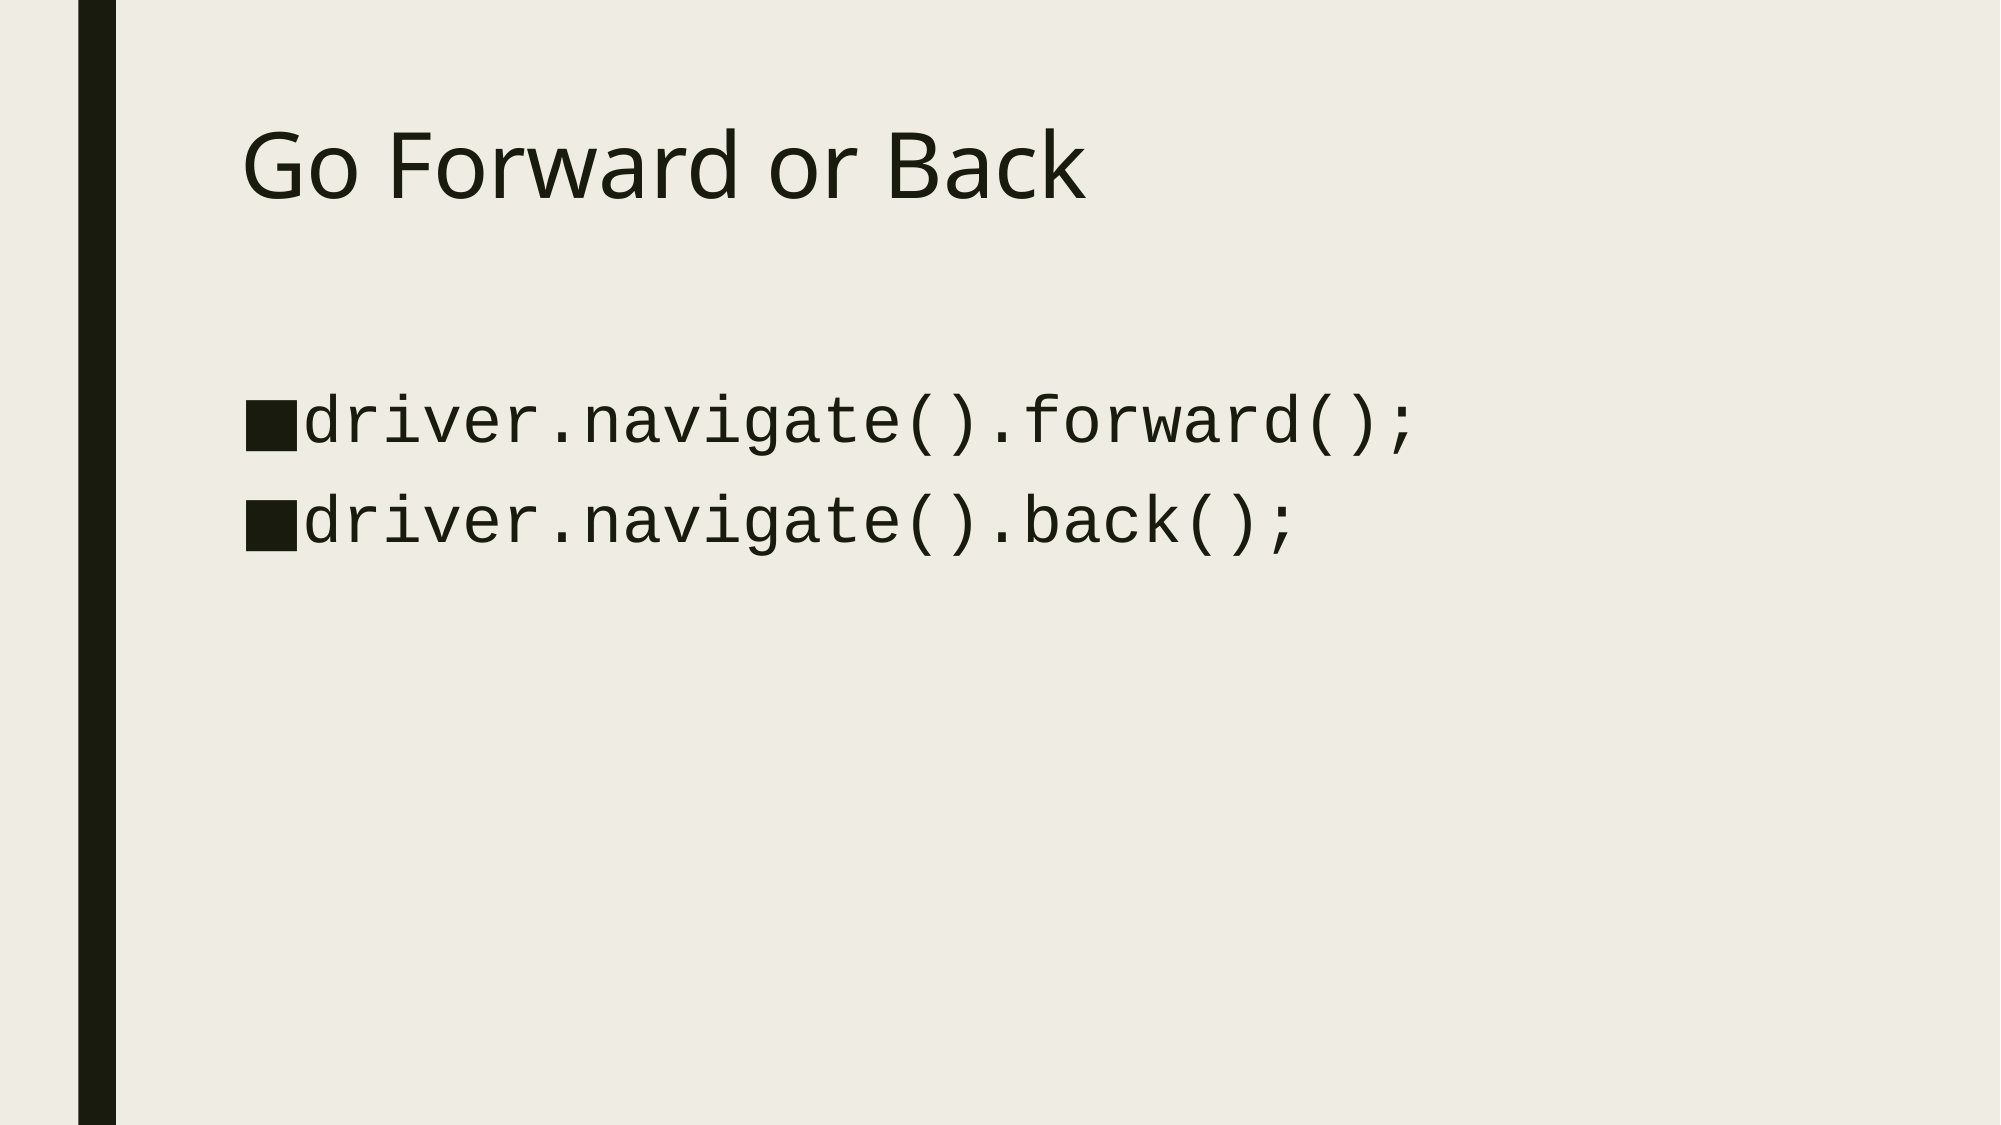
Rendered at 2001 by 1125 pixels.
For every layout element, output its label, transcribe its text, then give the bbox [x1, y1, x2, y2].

title Go Forward or Back [225, 112, 1800, 357]
list driver.navigate().forward(); driver.navigate().back(); [225, 375, 1800, 963]
